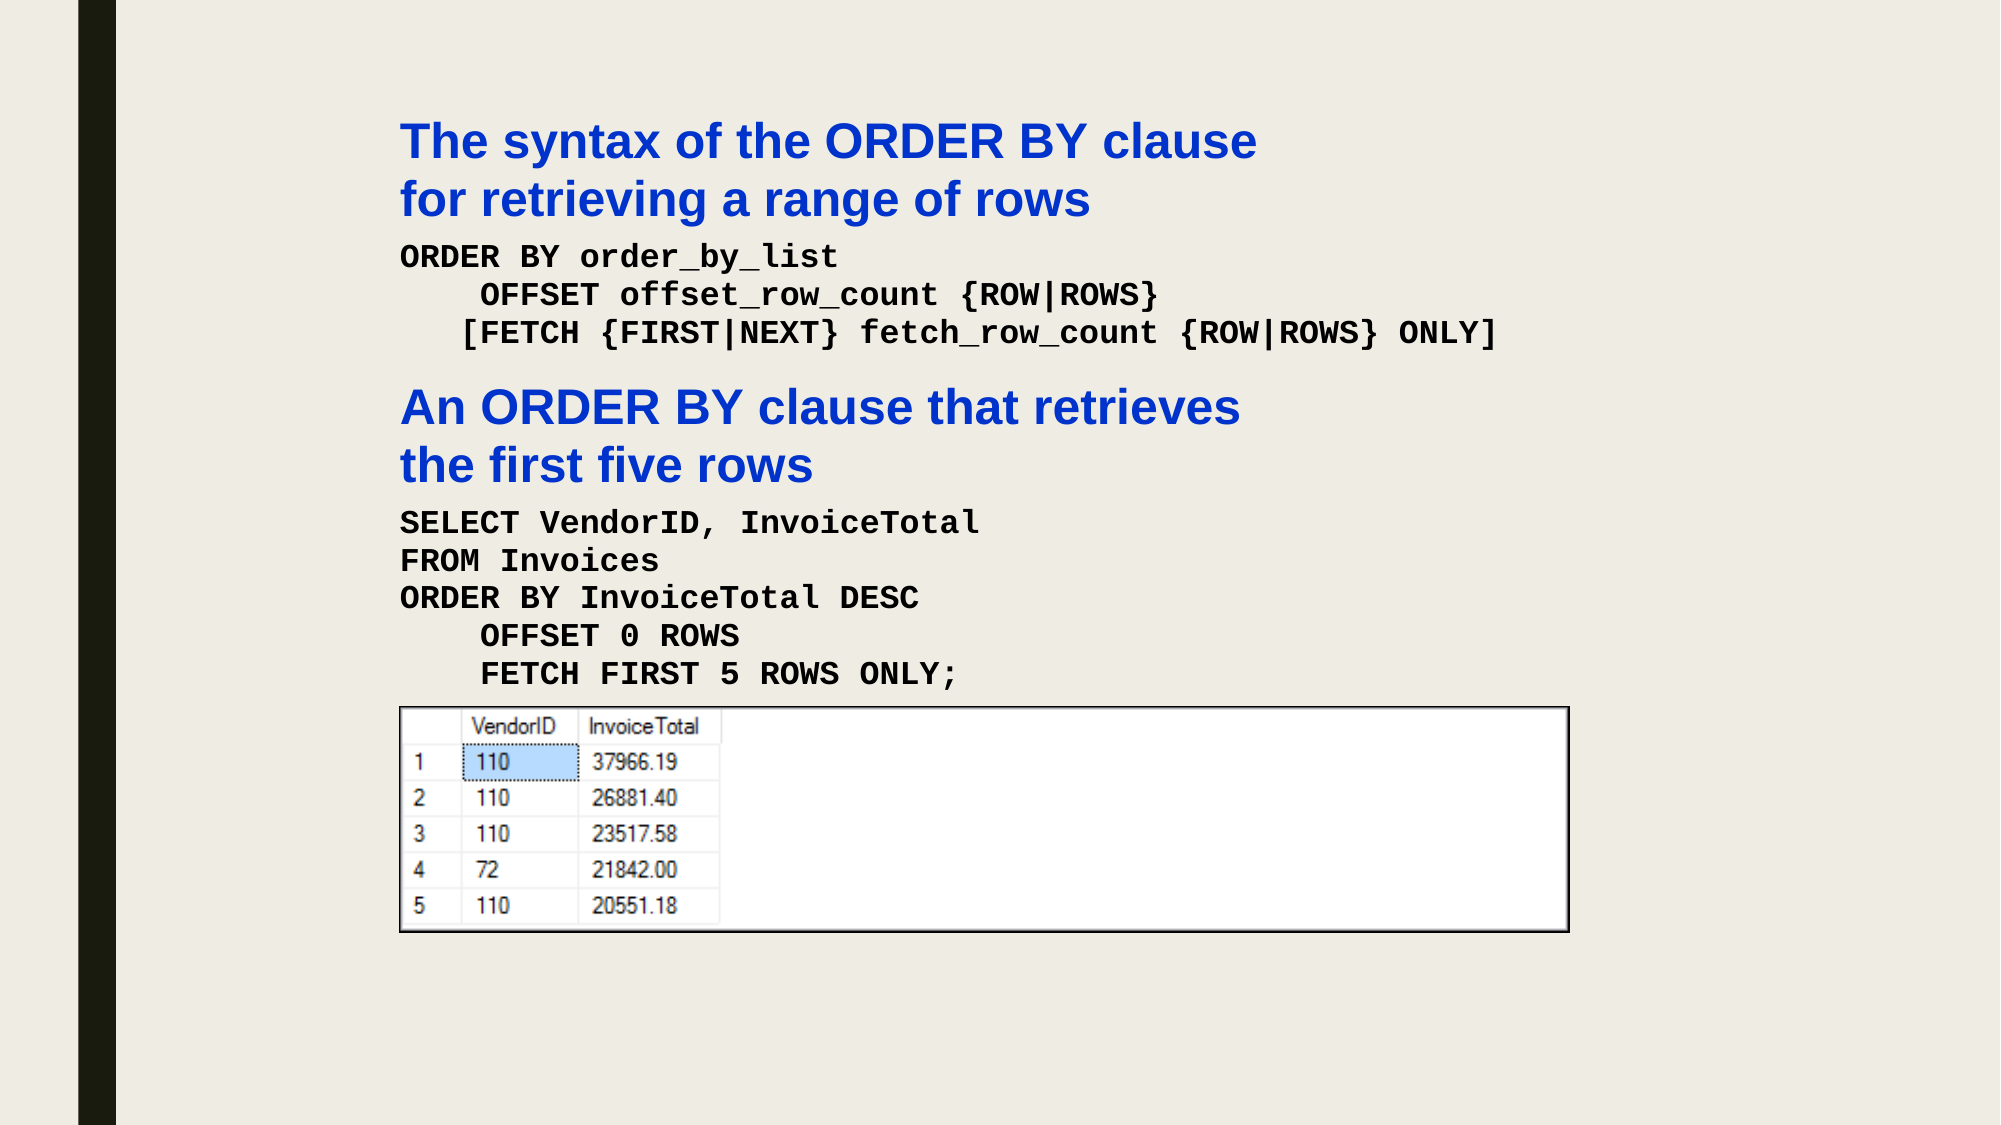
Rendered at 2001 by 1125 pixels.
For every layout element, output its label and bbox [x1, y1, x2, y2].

picture [399, 706, 1570, 933]
text_box [399, 112, 1610, 769]
